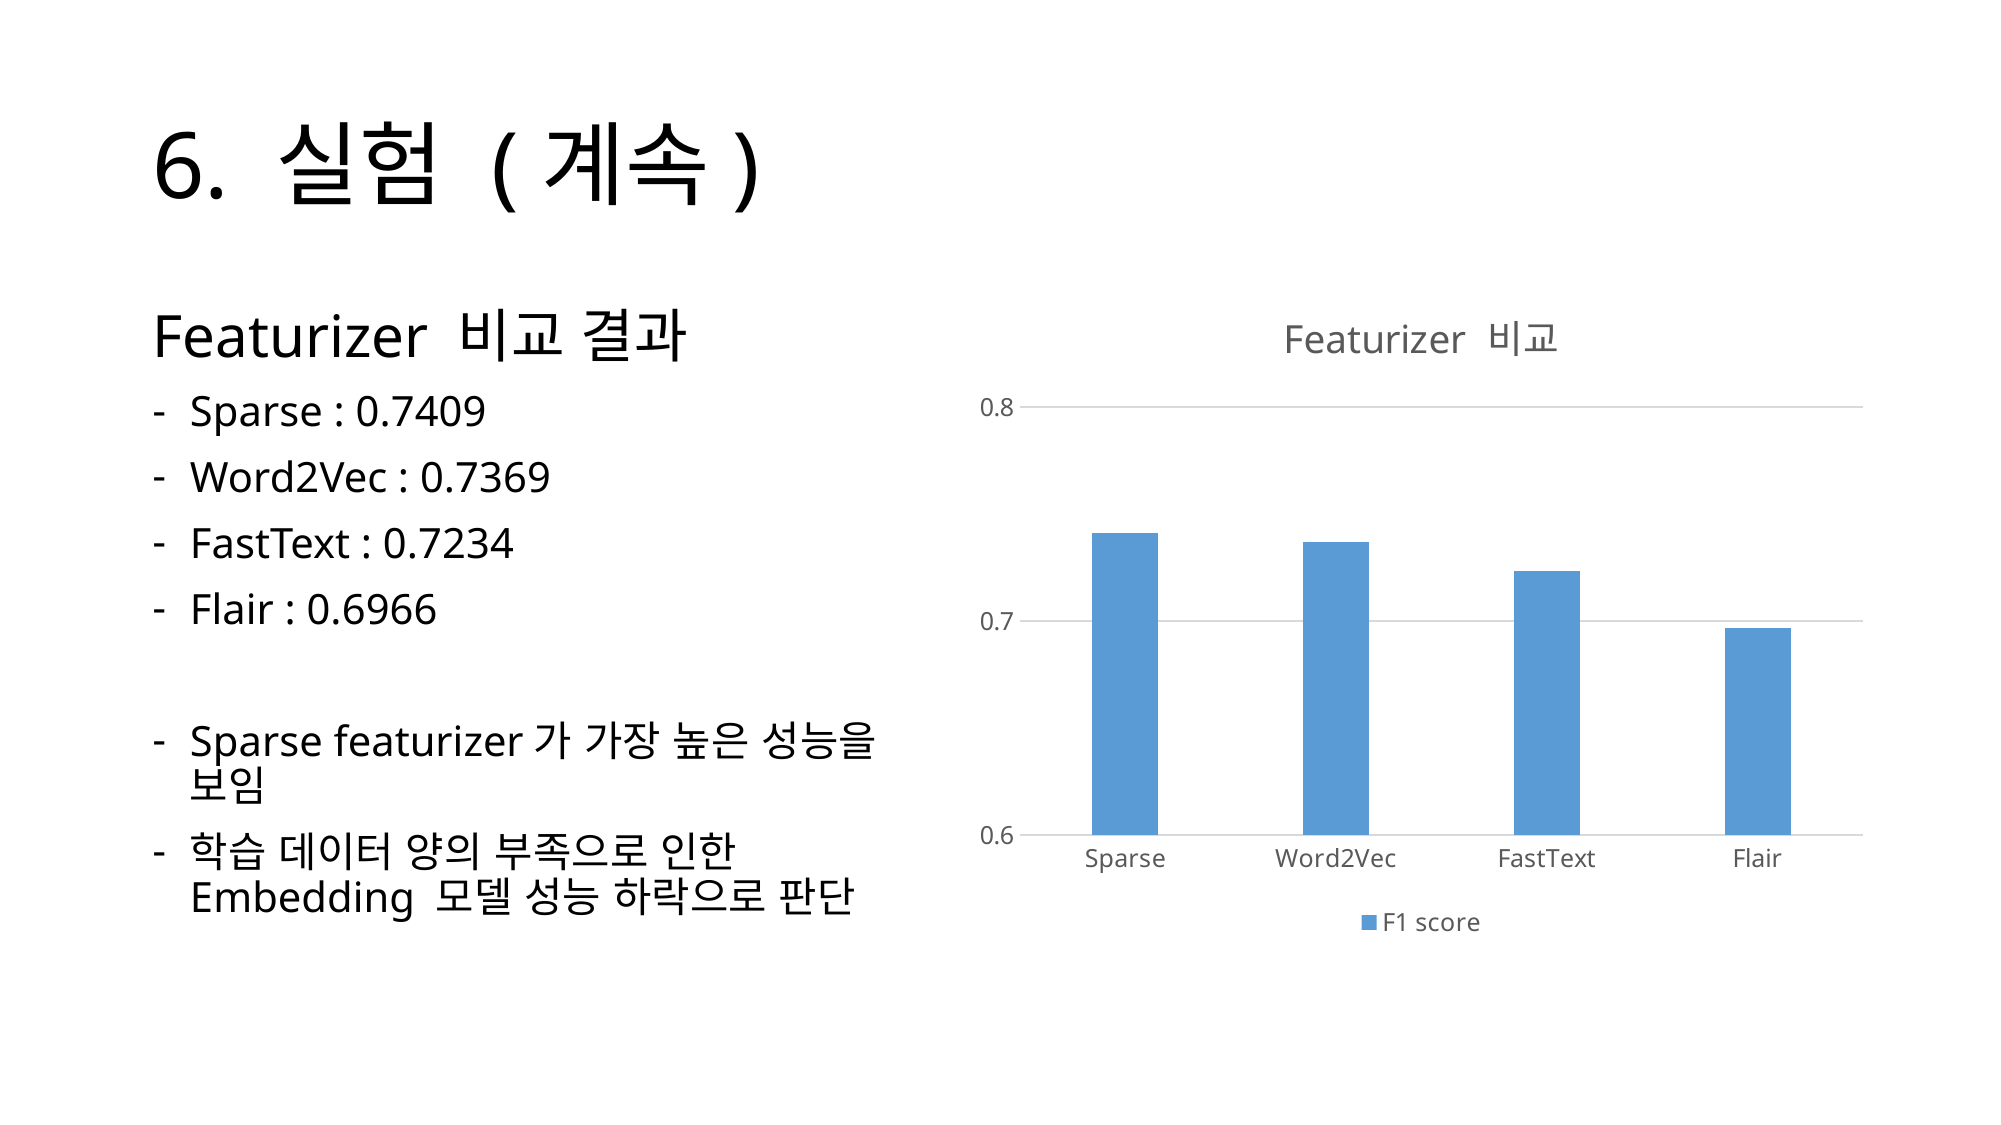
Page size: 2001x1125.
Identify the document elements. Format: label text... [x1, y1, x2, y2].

text_box Featurizer 비교 결과 Sparse : 0.7409 Word2Vec : 0.7369 FastText : 0.7234 Flair : 0.6966 Sparse featurizer가 가장 높은 성능을 보임 학습 데이터 양의 부족으로 인한 Embedding 모델 성능 하락으로 판단 [137, 299, 906, 1027]
title 6. 실험 (계속) [137, 59, 1863, 278]
chart [961, 275, 1882, 946]
